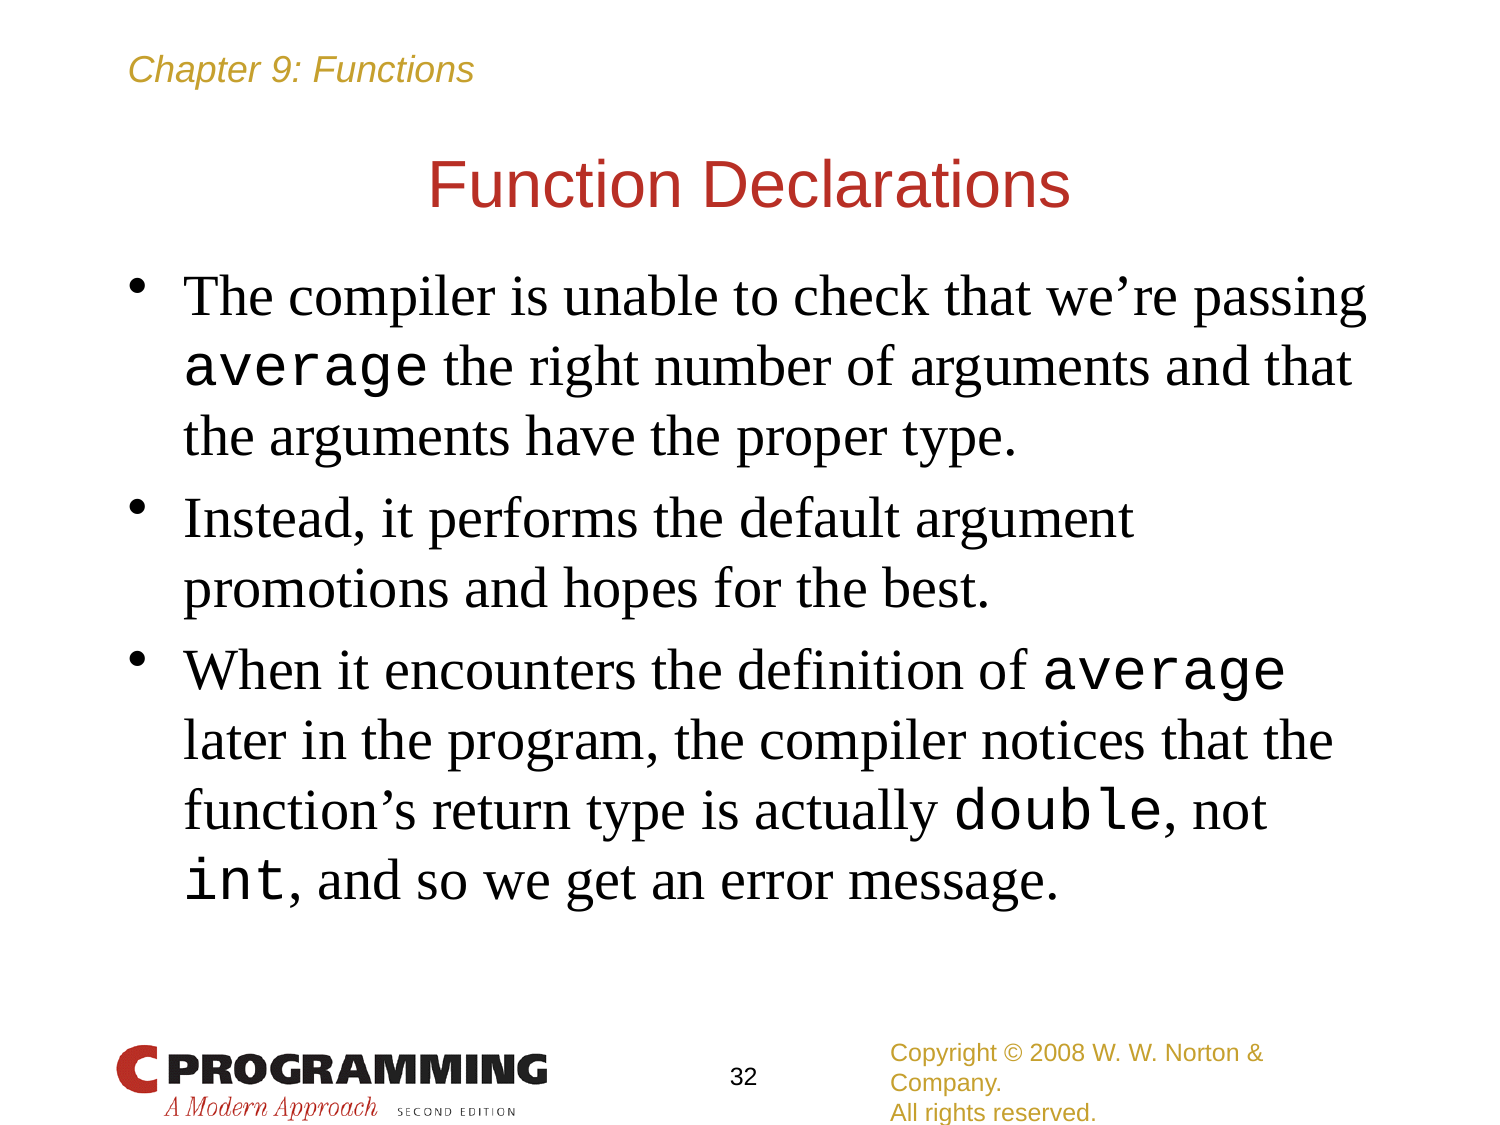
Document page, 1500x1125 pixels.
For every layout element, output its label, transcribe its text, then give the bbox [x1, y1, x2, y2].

list The compiler is unable to check that we’re passing average the right number of arguments and that the arguments have the proper type. Instead, it performs the default argument promotions and hopes for the best. When it encounters the definition of average later in the program, the compiler notices that the function’s return type is actually double, not int, and so we get an error message. [112, 249, 1388, 1038]
picture [112, 1041, 550, 1123]
title Function Declarations [112, 125, 1388, 238]
footer Copyright © 2008 W. W. Norton & Company. All rights reserved. [874, 1043, 1388, 1119]
slide_number 32 [687, 1049, 801, 1101]
